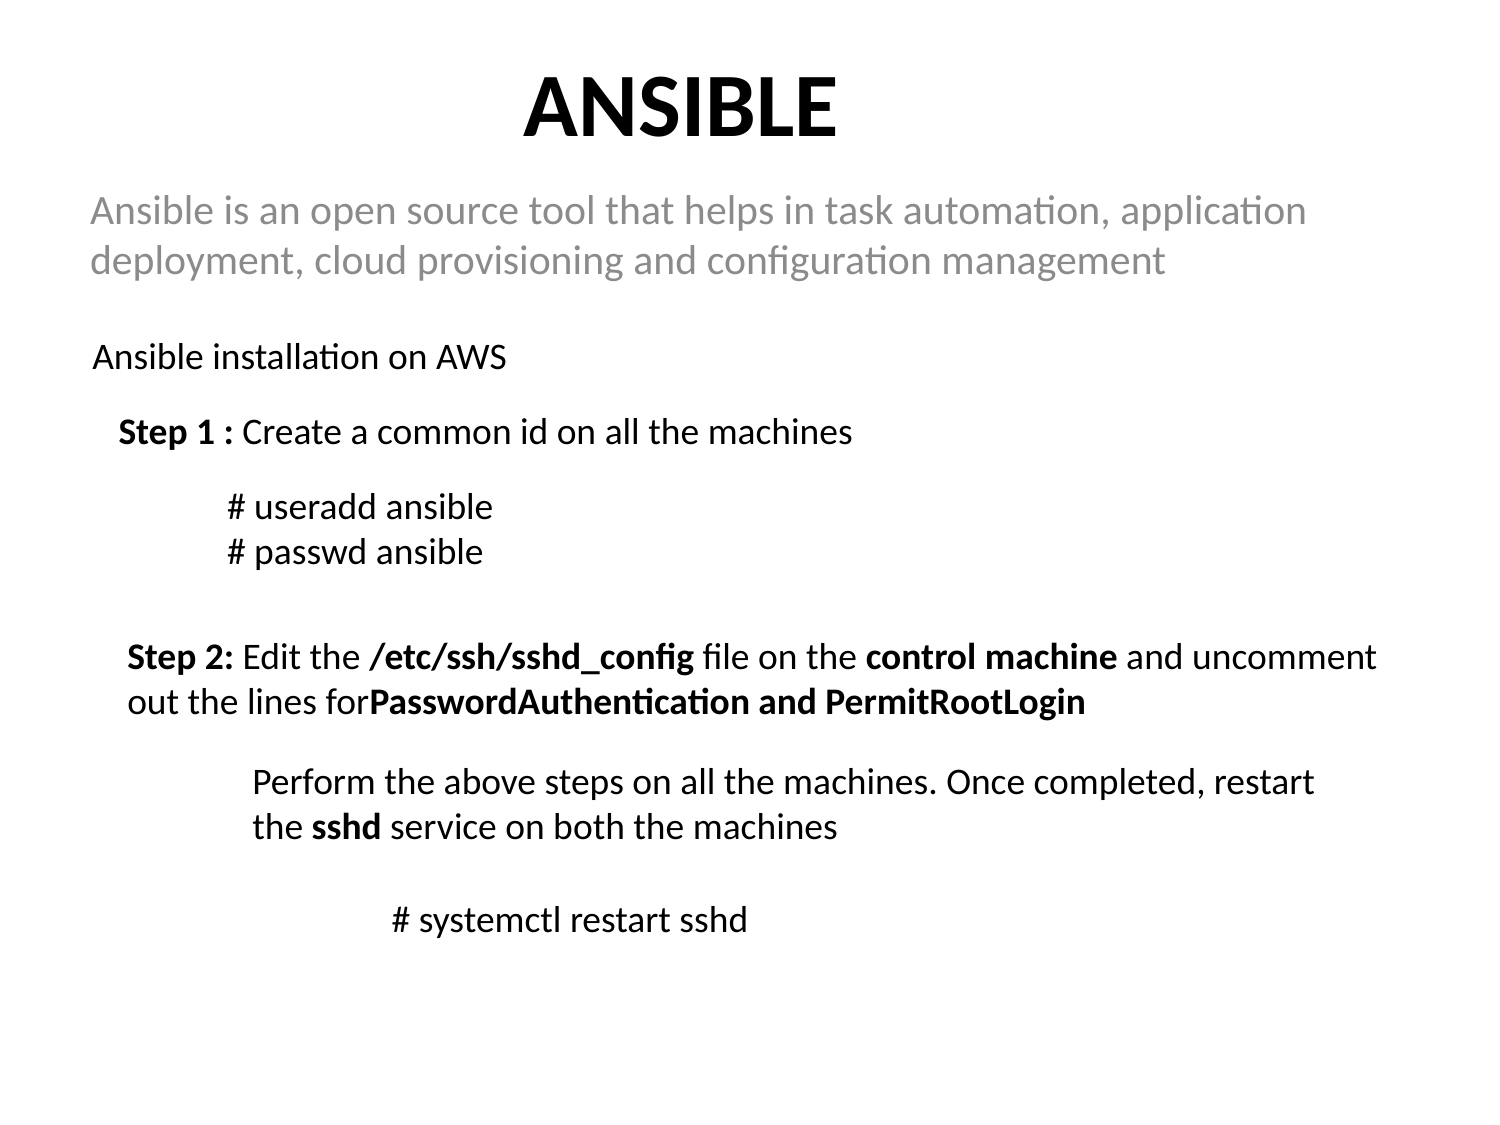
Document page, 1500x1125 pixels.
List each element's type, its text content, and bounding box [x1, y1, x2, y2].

text_box Step 2: Edit the /etc/ssh/sshd_config file on the control machine and uncomment out the lines forPasswordAuthentication and PermitRootLogin [112, 624, 1413, 730]
text_box Perform the above steps on all the machines. Once completed, restart the sshd service on both the machines [237, 749, 1363, 855]
text_box Step 1 : Create a common id on all the machines [103, 399, 869, 460]
text_box # useradd ansible # passwd ansible [212, 474, 963, 580]
title ANSIBLE [62, 37, 1300, 163]
subtitle Ansible is an open source tool that helps in task automation, application deployment, cloud provisioning and configuration management [75, 174, 1438, 300]
text_box # systemctl restart sshd [376, 887, 764, 948]
text_box Ansible installation on AWS [77, 324, 523, 385]
